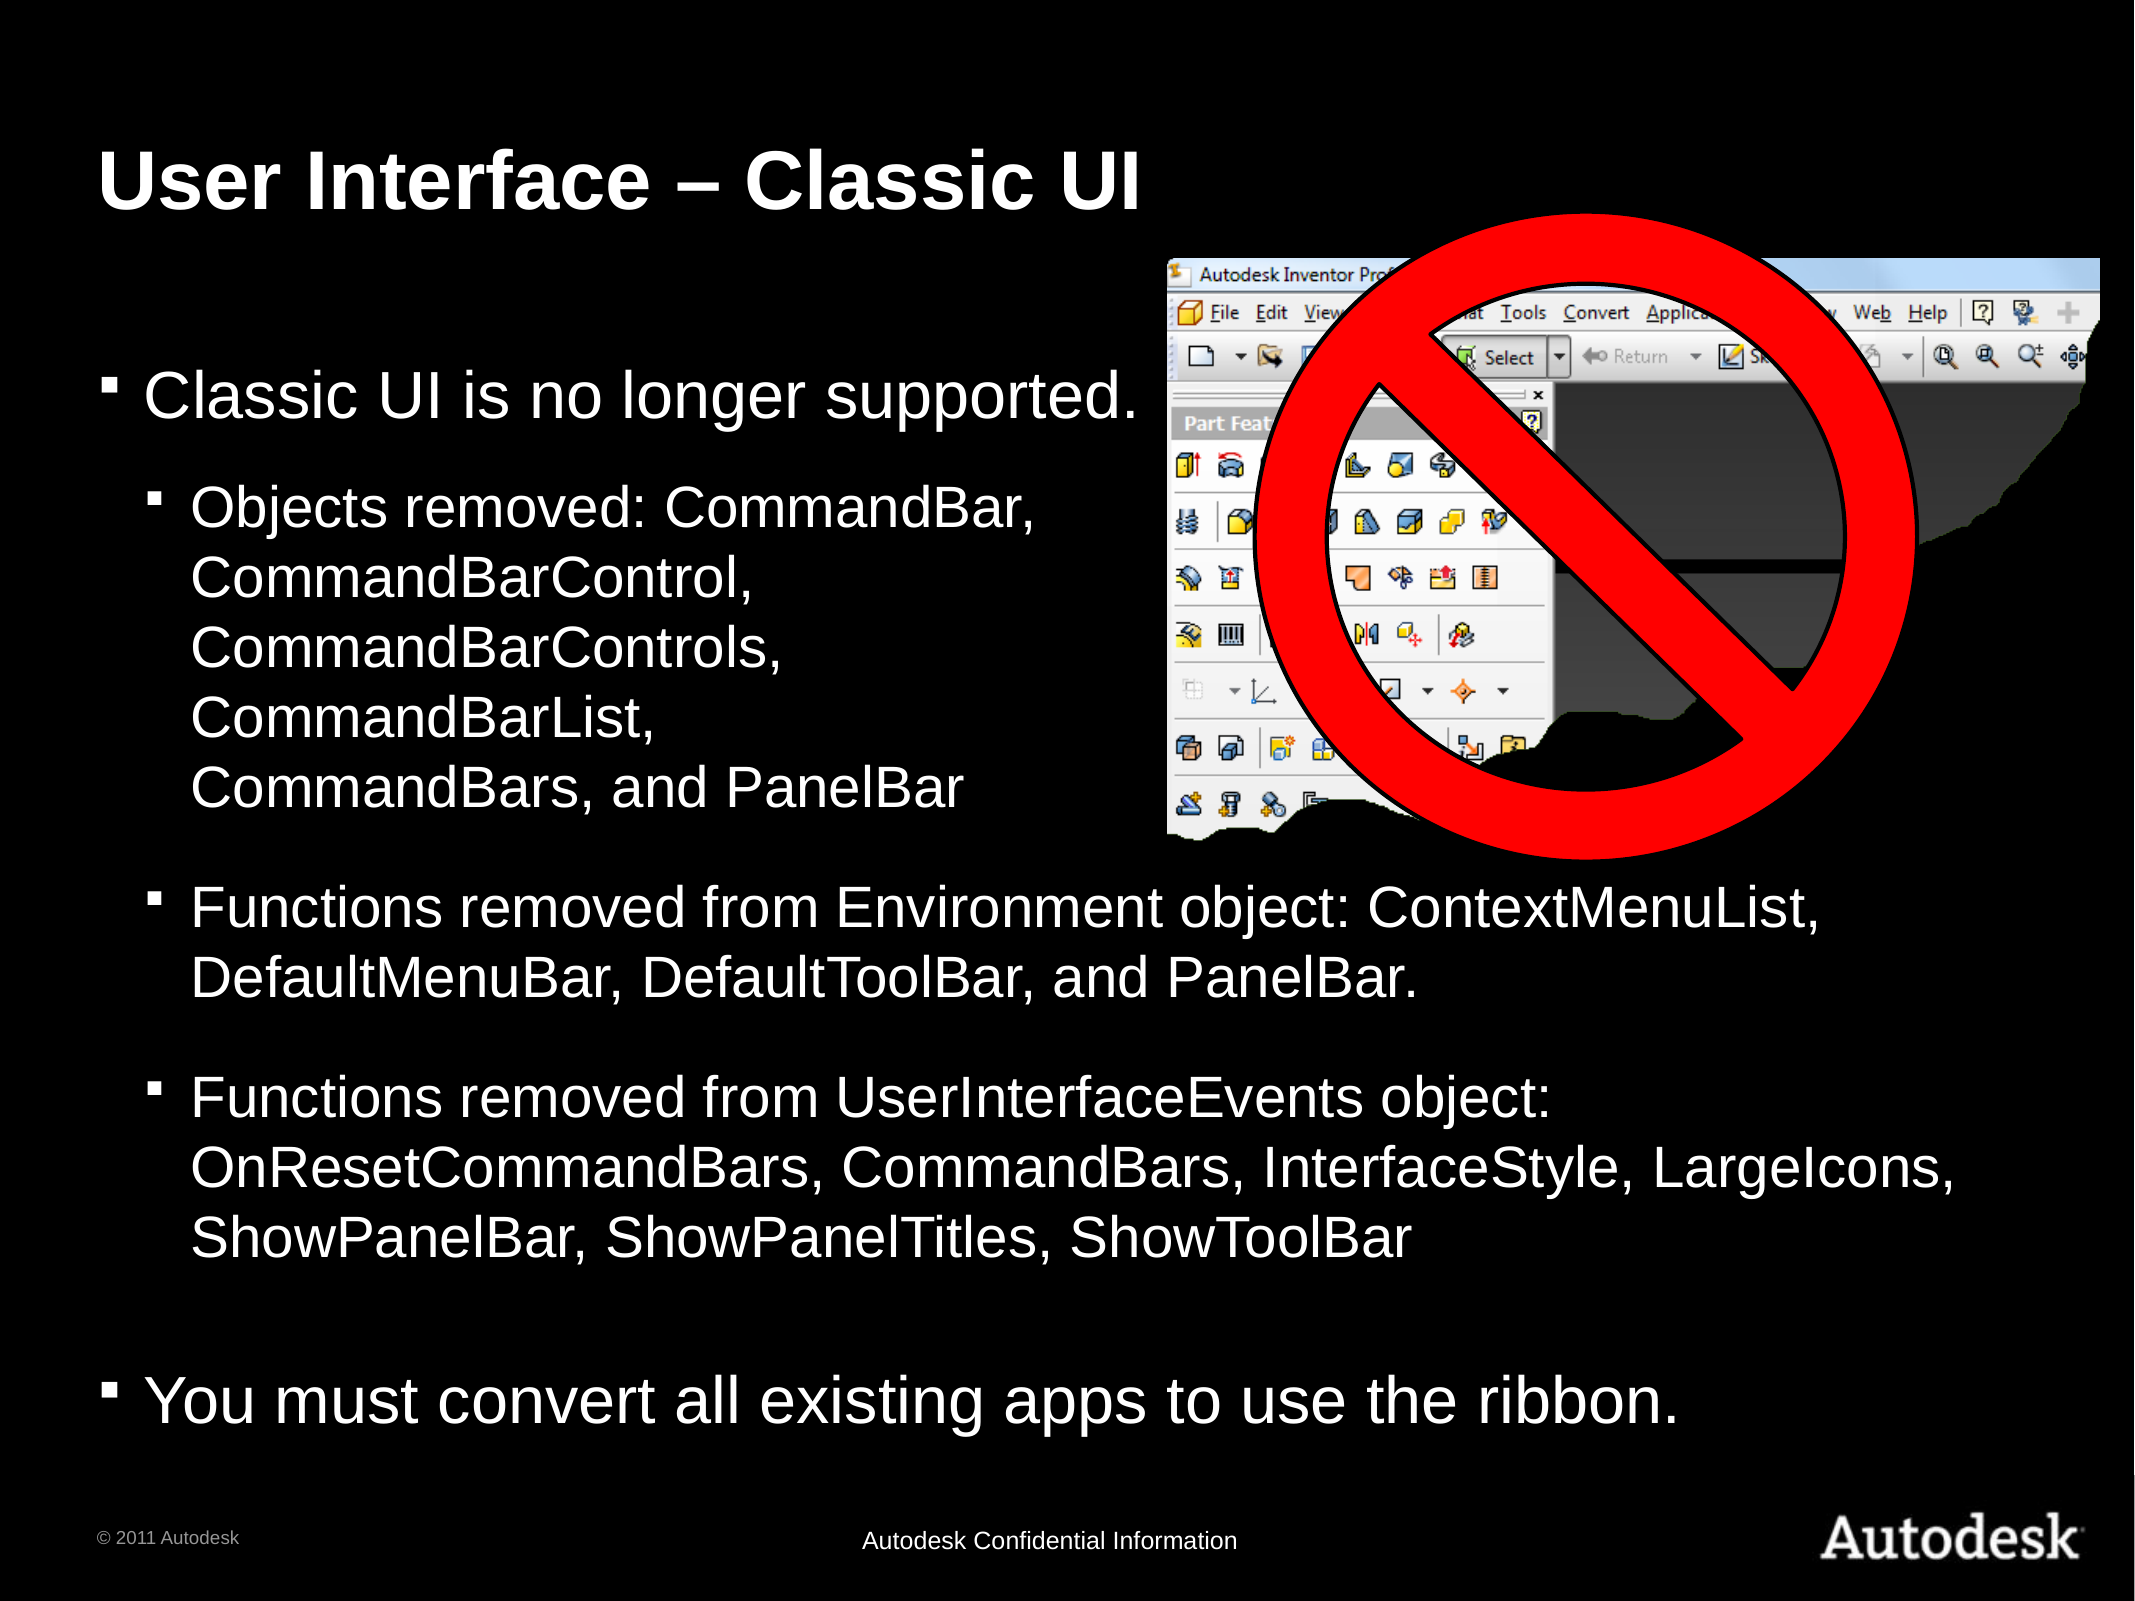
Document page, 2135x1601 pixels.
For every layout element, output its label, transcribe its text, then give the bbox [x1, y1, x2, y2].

text_box [1417, 211, 1755, 257]
picture [1166, 258, 2100, 847]
title User Interface – Classic UI [96, 59, 2028, 293]
picture [0, 1475, 2135, 1601]
list Classic UI is no longer supported. Objects removed: CommandBar, CommandBarControl, CommandBarControls, CommandBarList, CommandBars, and PanelBar Functions removed from Environment object: ContextMenuList, DefaultMenuBar, DefaultToolBar, and PanelBar. Functions removed from UserInterfaceEvents object: OnResetCommandBars, CommandBars, InterfaceStyle, LargeIcons, ShowPanelBar, ShowPanelTitles, ShowToolBar You must convert all existing apps to use the ribbon. [96, 351, 2028, 1452]
text_box [1514, 854, 1658, 862]
